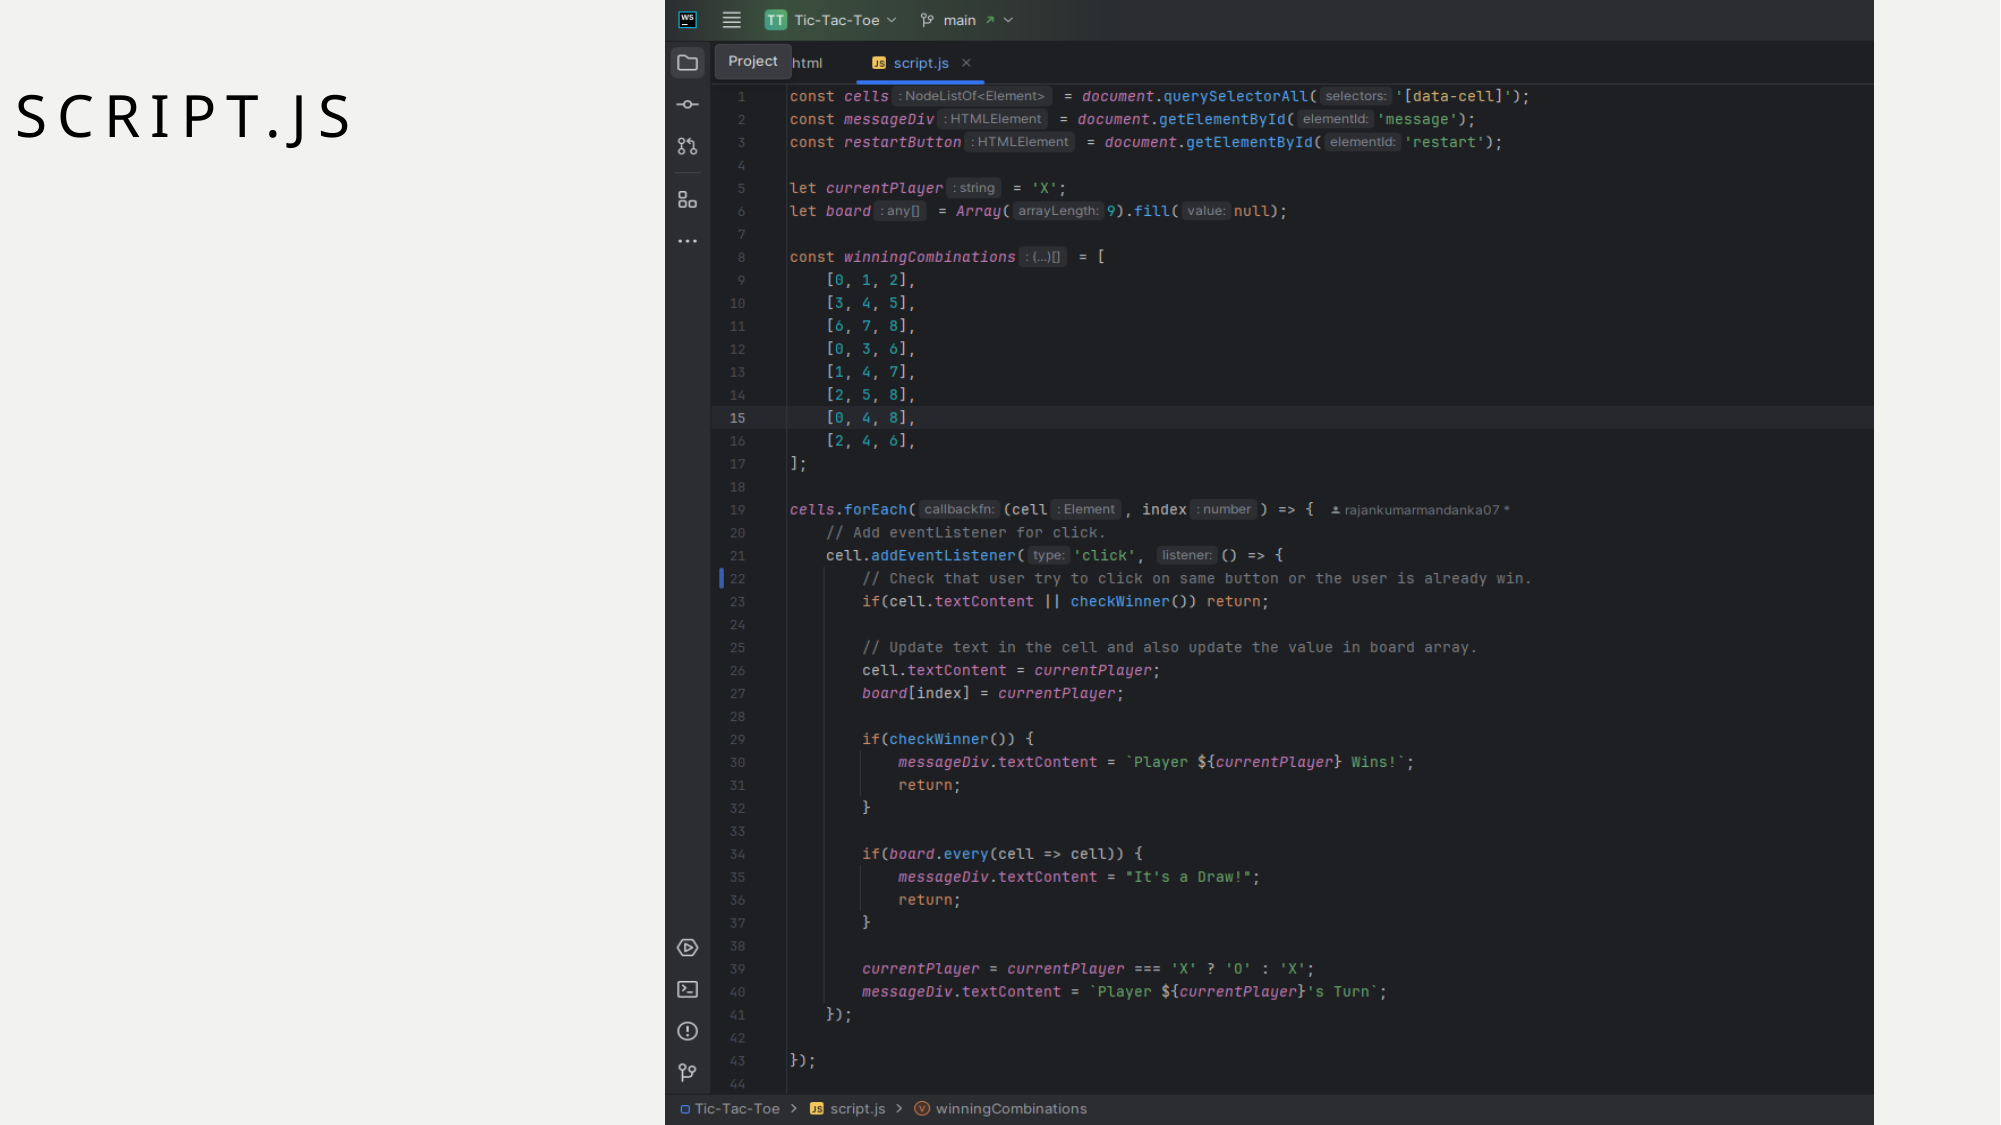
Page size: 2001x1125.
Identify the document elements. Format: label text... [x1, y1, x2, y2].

title Script.js [0, 0, 665, 215]
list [665, 0, 1874, 1125]
